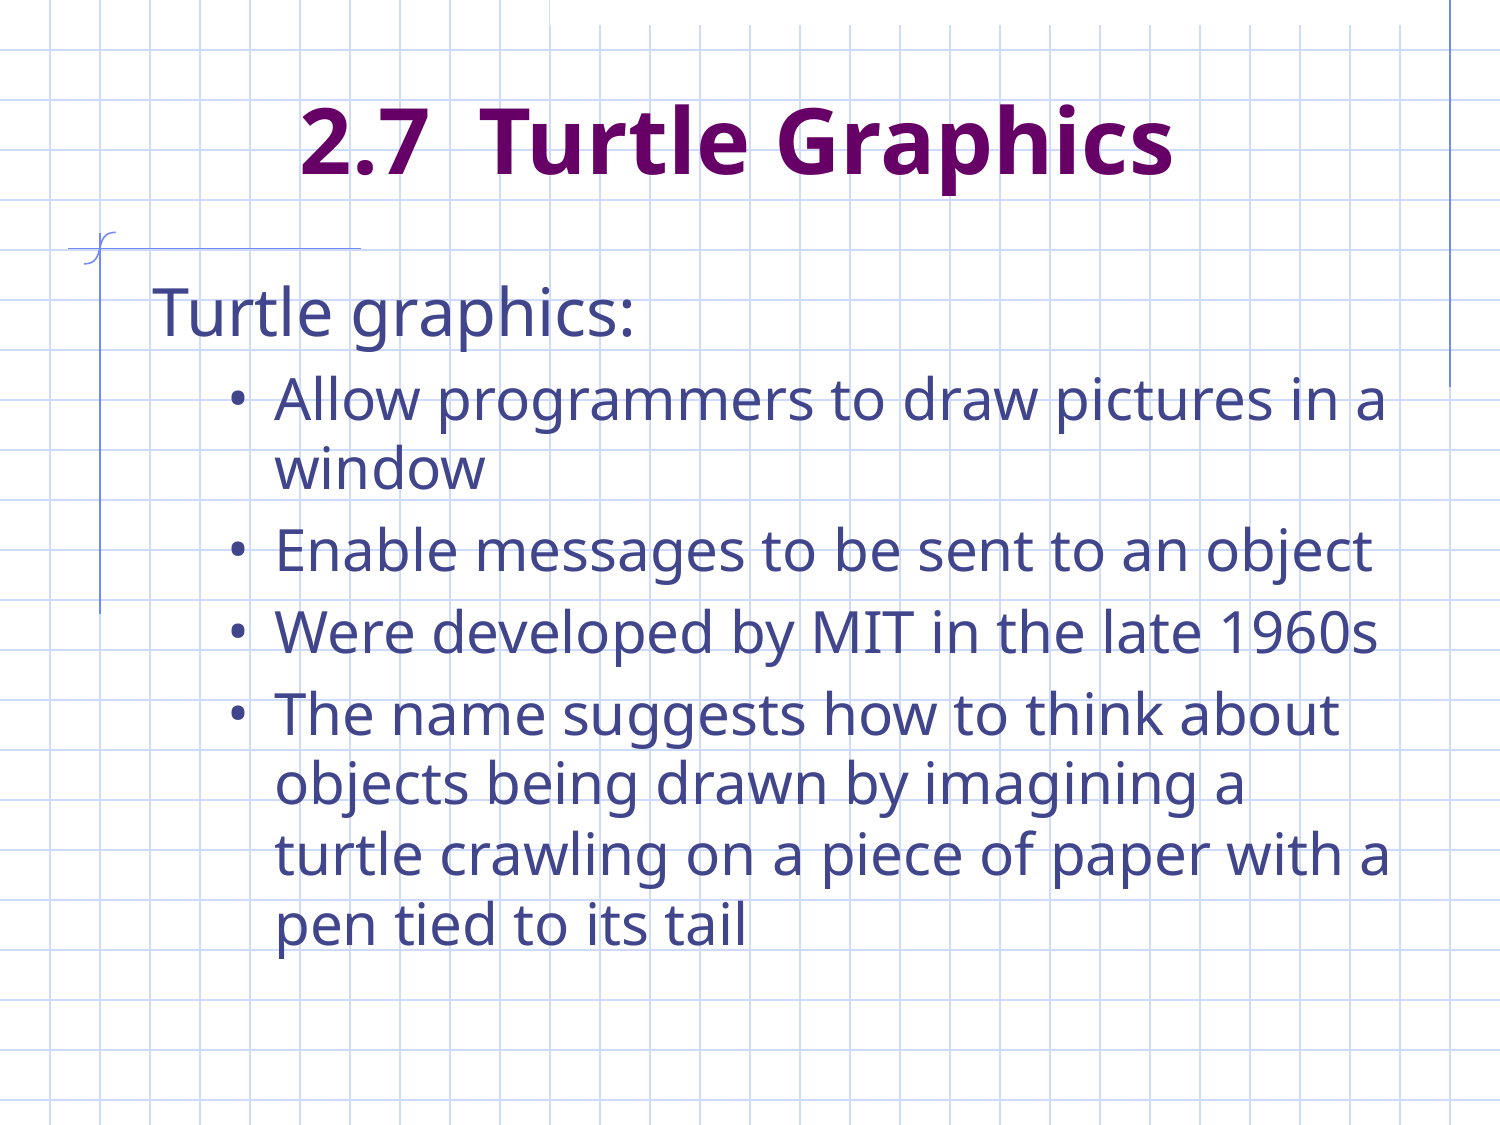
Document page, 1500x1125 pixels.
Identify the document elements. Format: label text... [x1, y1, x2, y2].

title 2.7 Turtle Graphics [99, 75, 1375, 200]
list Turtle graphics: Allow programmers to draw pictures in a window Enable messages to be sent to an object Were developed by MIT in the late 1960s The name suggests how to think about objects being drawn by imagining a turtle crawling on a piece of paper with a pen tied to its tail [137, 262, 1413, 1063]
